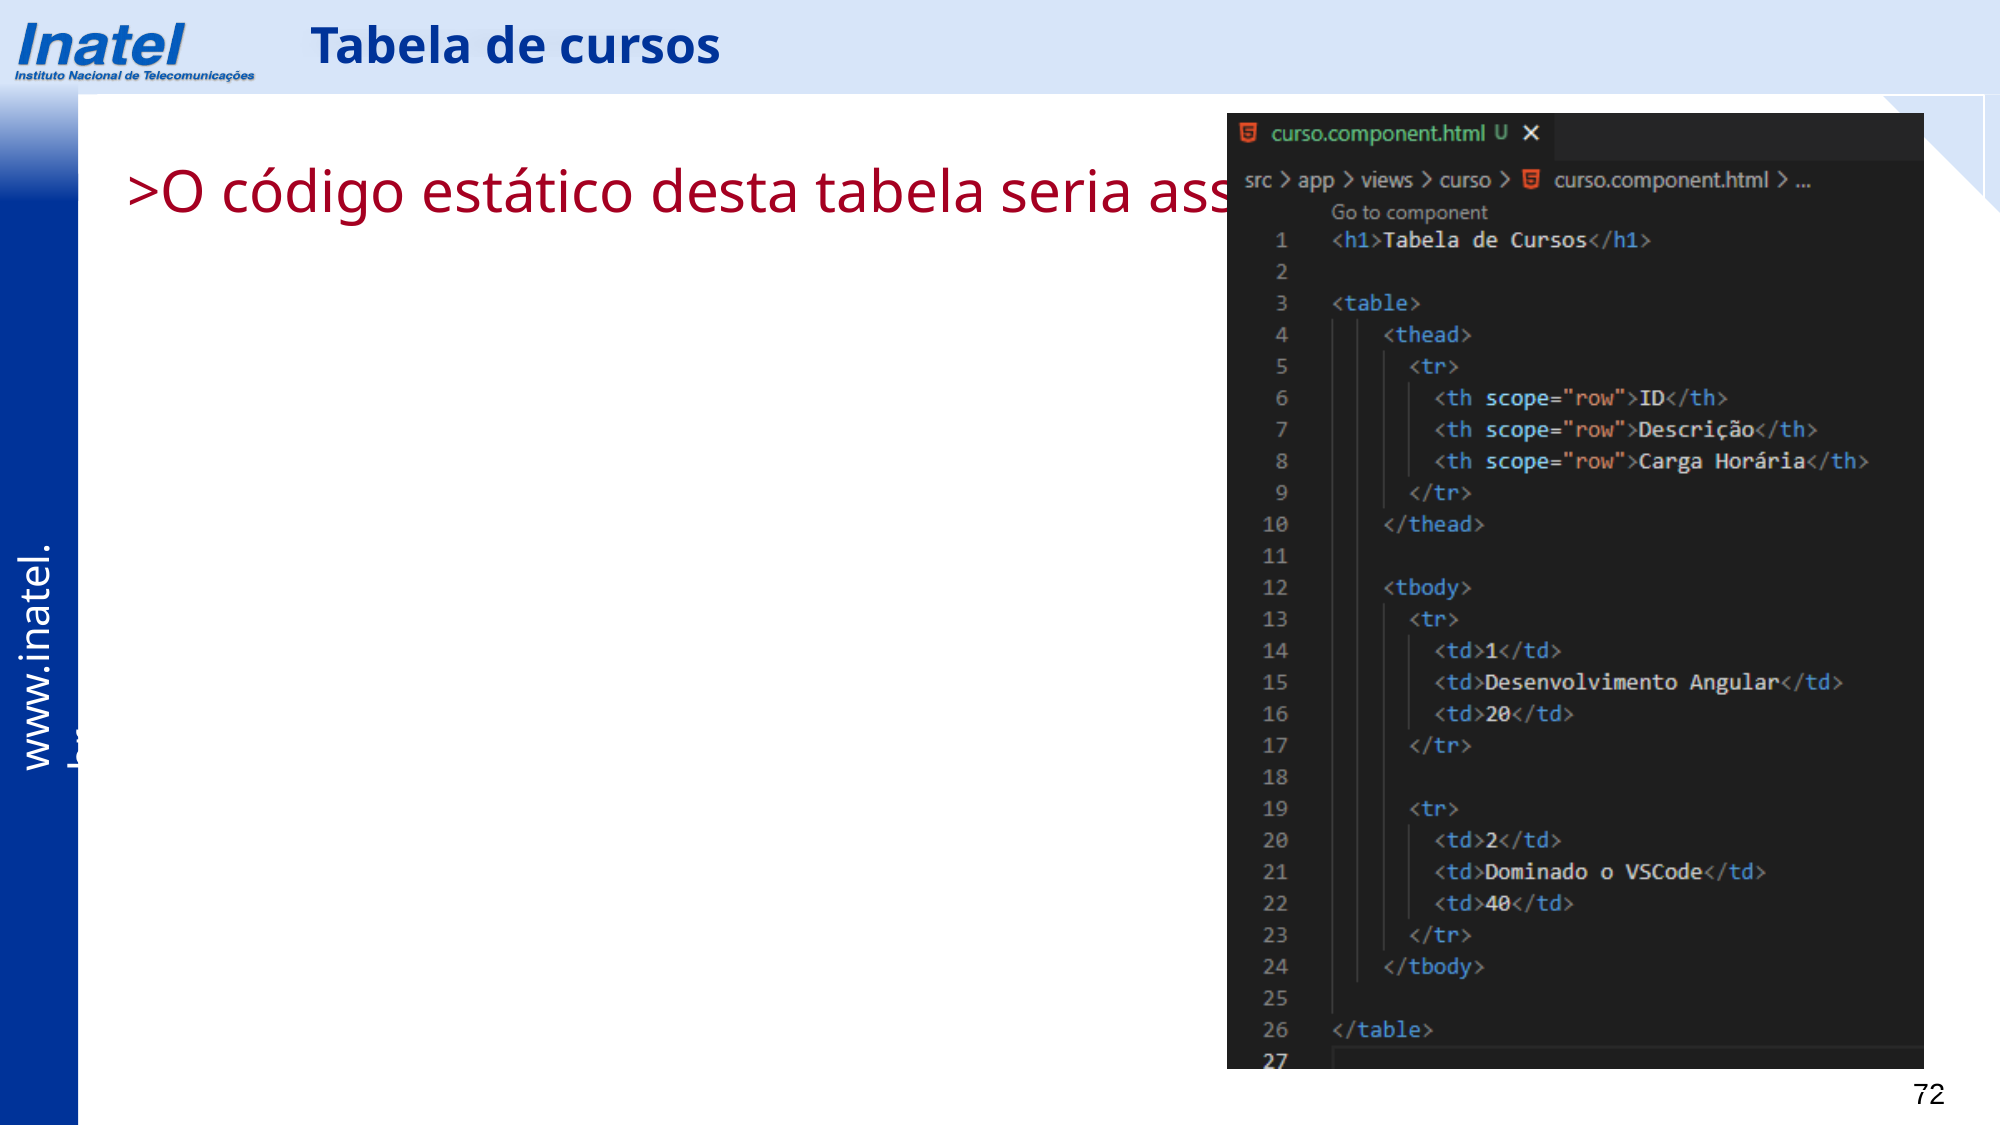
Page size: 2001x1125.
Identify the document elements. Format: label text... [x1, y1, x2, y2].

picture [1227, 113, 1924, 1069]
text_box Tabela de cursos [295, 0, 2000, 94]
picture [12, 20, 258, 85]
text_box >O código estático desta tabela seria assim: [97, 94, 1984, 1091]
text_box [1879, 93, 2000, 215]
